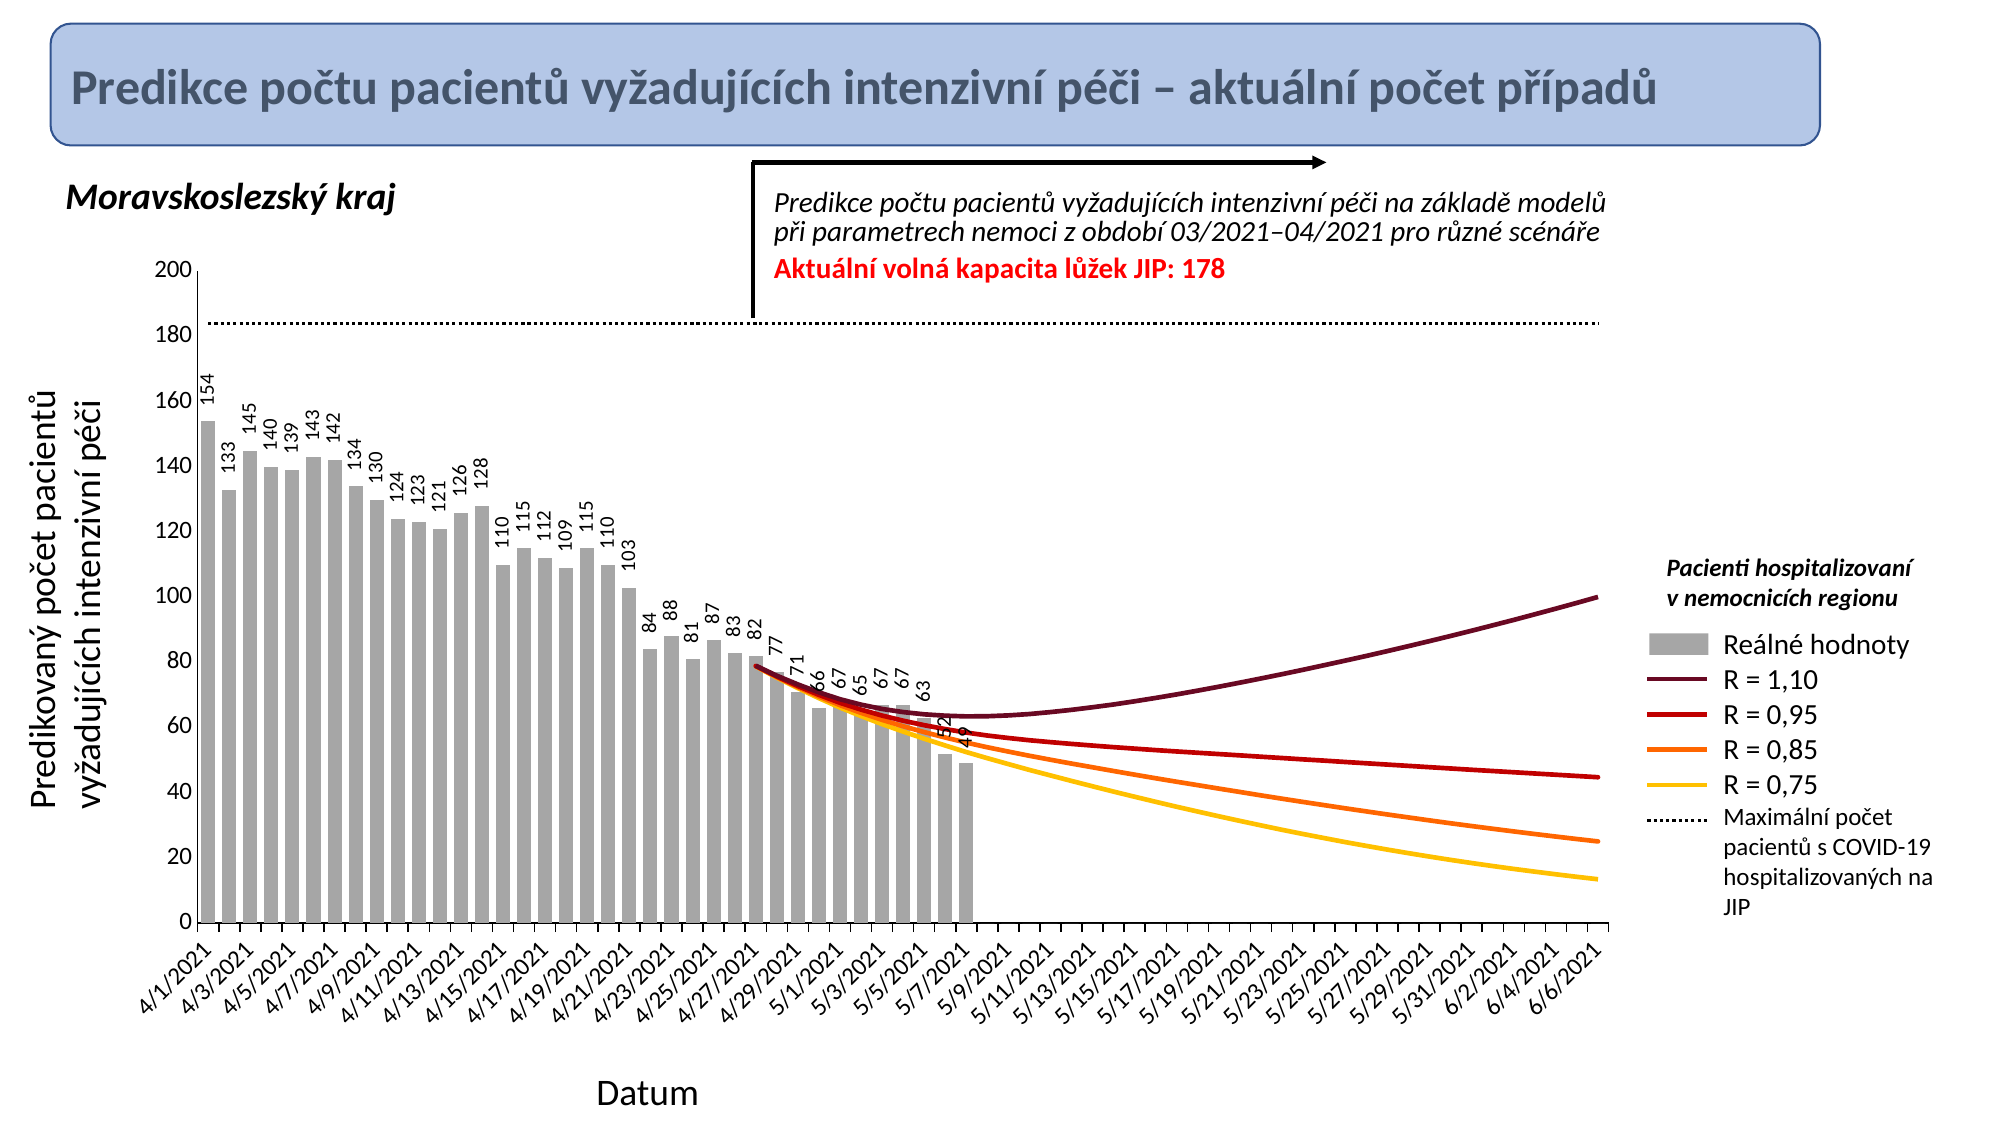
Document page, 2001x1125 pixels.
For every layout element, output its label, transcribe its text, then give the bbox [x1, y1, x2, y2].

table_header Predikce počtu pacientů vyžadujících intenzivní péči na základě modelů při parametrech nemoci z období 03/2021–04/2021 pro různé scénáře [1327, 178, 1616, 245]
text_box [1647, 618, 1960, 932]
text_box Predikce počtu pacientů vyžadujících intenzivní péči – aktuální počet případů [49, 22, 1822, 147]
text_box Moravskoslezský kraj [50, 164, 432, 225]
text_box Datum [581, 1067, 715, 1121]
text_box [751, 162, 1327, 319]
chart [91, 245, 2000, 1067]
text_box Predikovaný počet pacientů vyžadujících intenzivní péči [10, 374, 91, 825]
